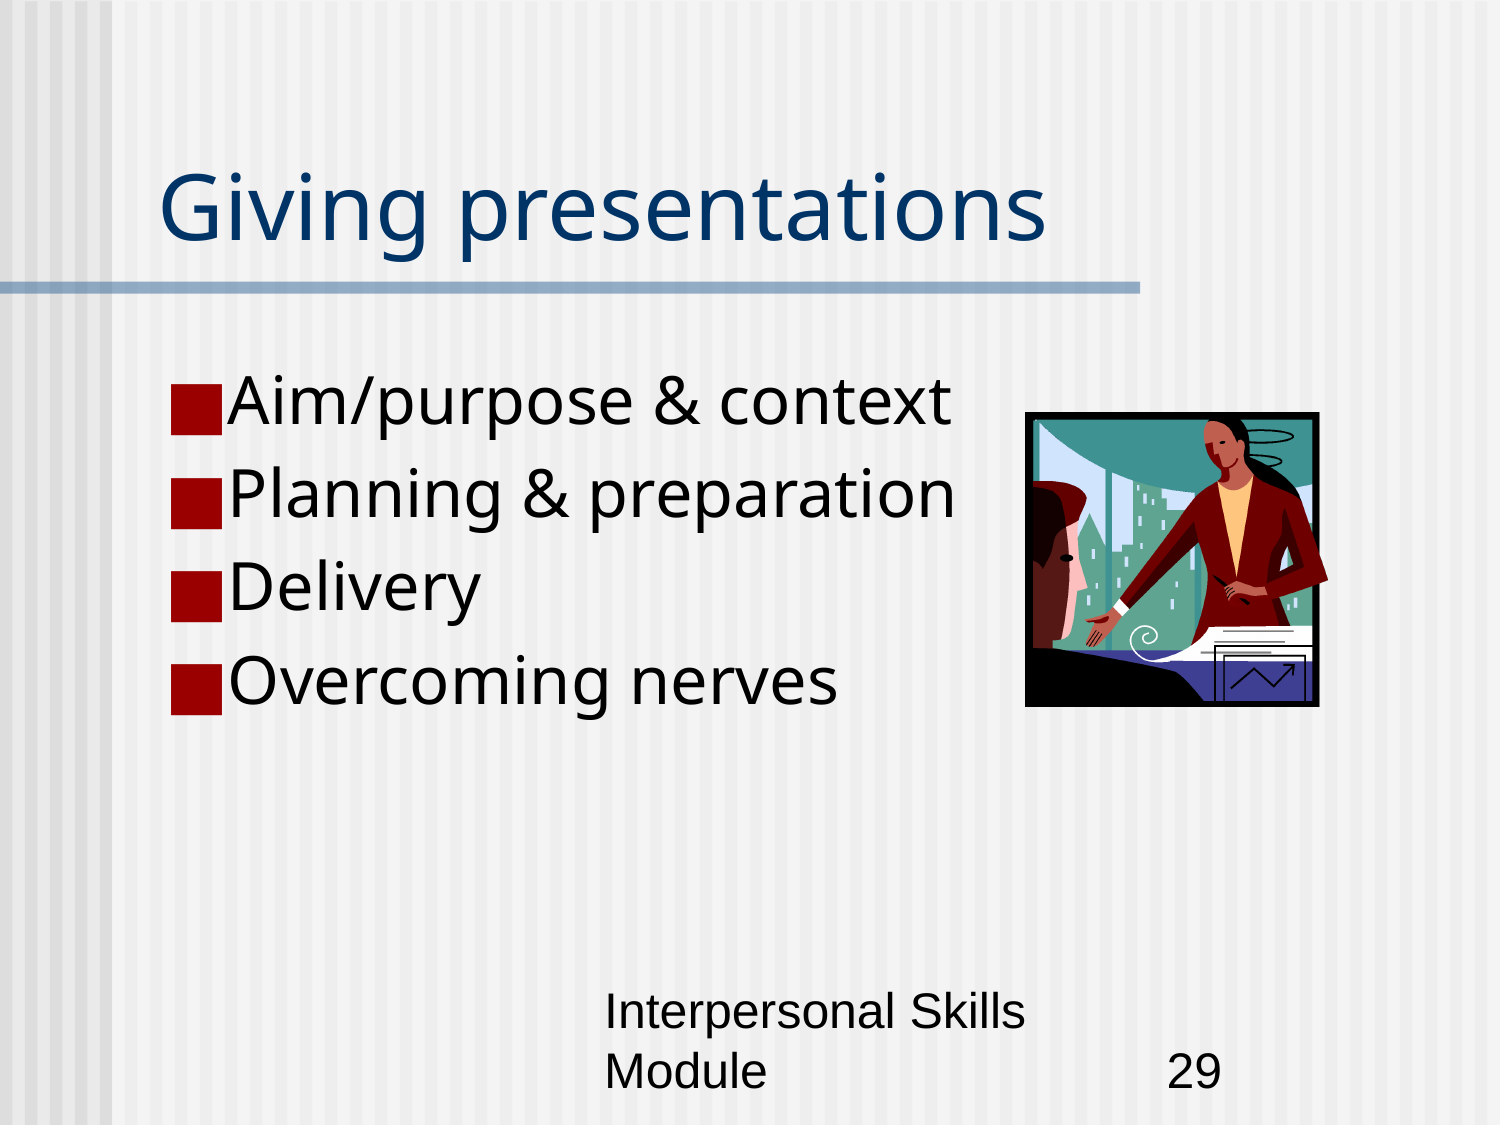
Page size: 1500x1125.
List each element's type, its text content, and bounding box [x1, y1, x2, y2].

picture [1024, 412, 1328, 707]
slide_number ‹#› [1151, 1031, 1465, 1107]
title Giving presentations [142, 141, 1482, 267]
list Aim/purpose & context Planning & preparation Delivery Overcoming nerves [150, 350, 1251, 838]
footer Interpersonal Skills Module [589, 1031, 1064, 1107]
